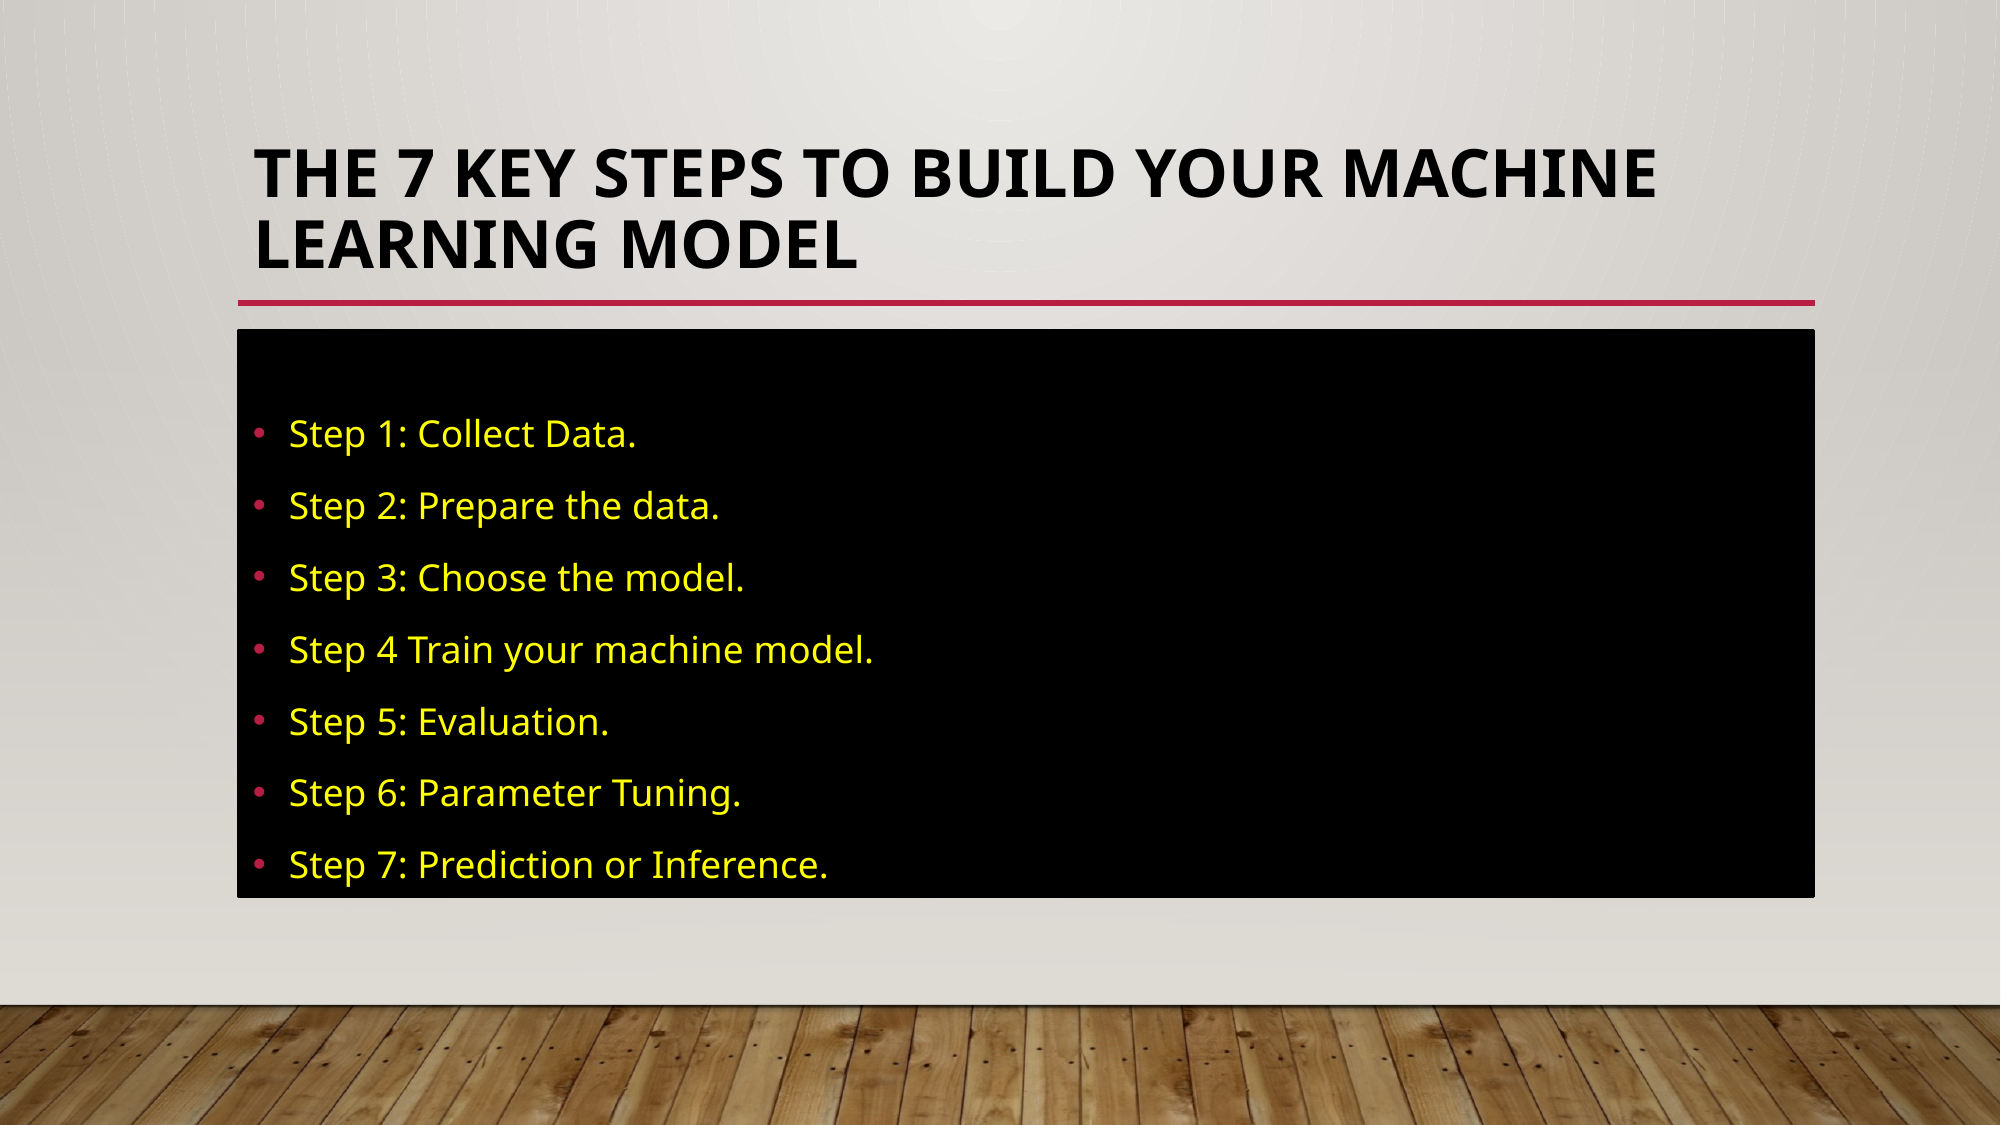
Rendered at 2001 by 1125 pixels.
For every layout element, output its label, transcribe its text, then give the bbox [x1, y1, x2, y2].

title The 7 Key Steps To Build Your Machine Learning Model [238, 131, 1814, 305]
list Step 1: Collect Data. Step 2: Prepare the data. Step 3: Choose the model. Step 4 Train your machine model. Step 5: Evaluation. Step 6: Parameter Tuning. Step 7: Prediction or Inference. [237, 329, 1815, 898]
picture [0, 1005, 2000, 1125]
